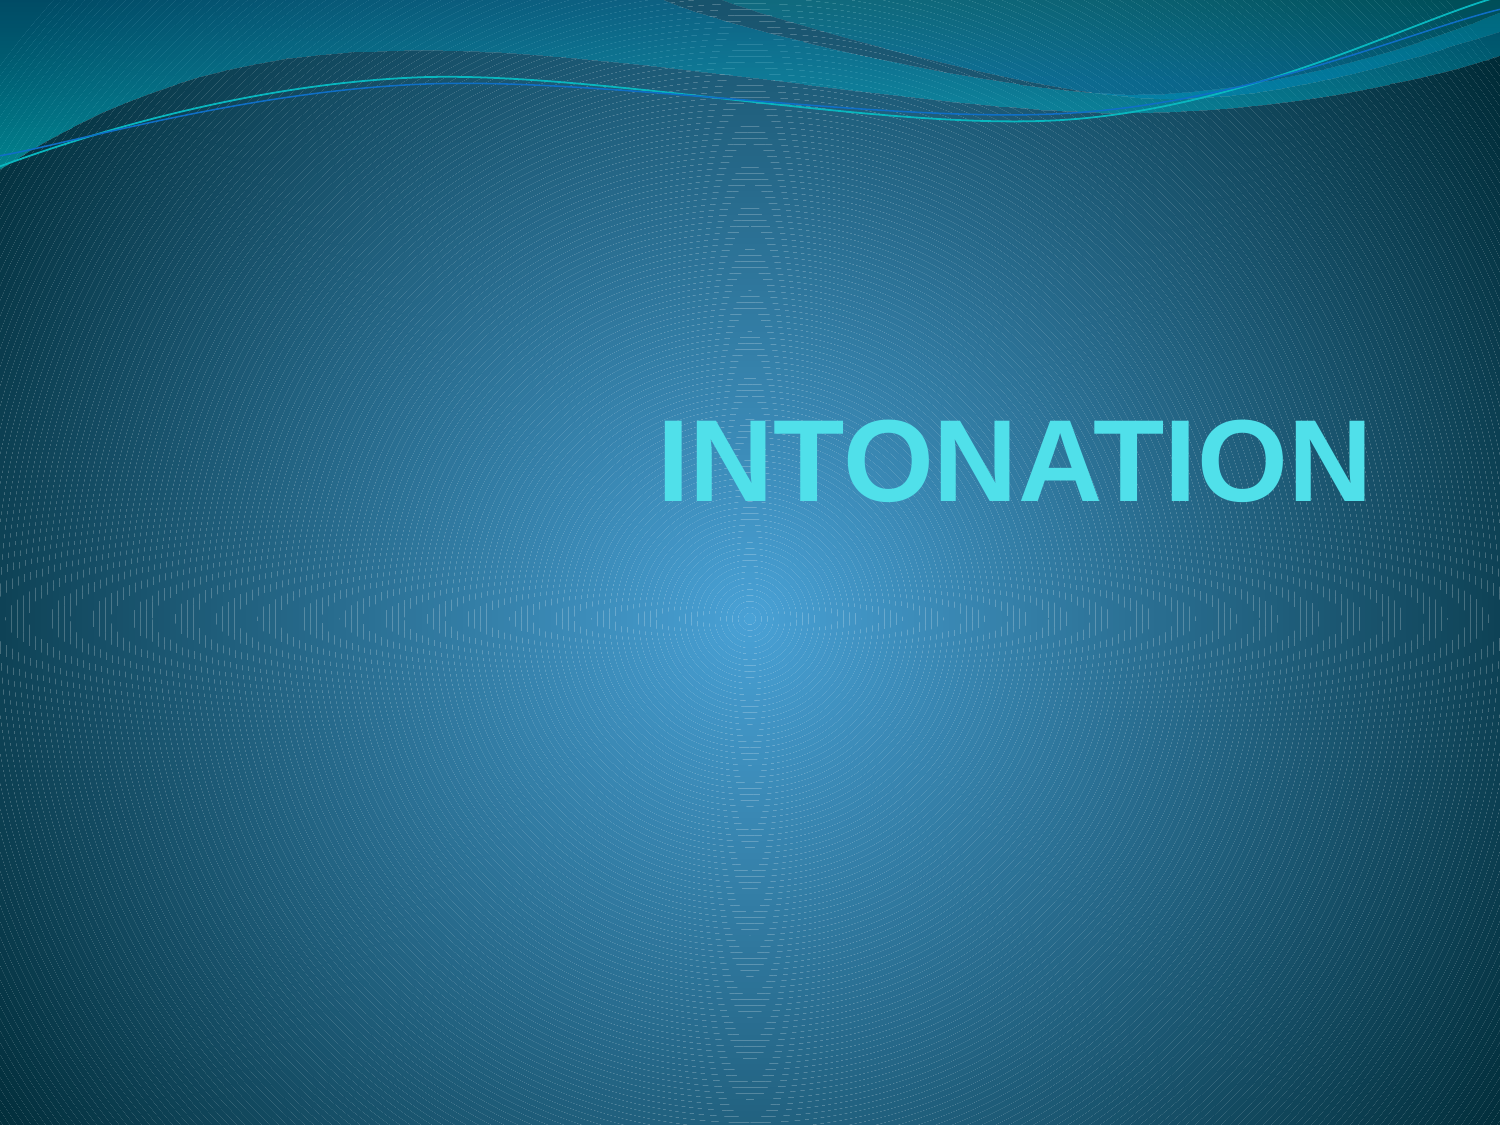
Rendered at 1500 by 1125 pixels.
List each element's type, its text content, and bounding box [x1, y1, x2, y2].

title INTONATION [87, 224, 1376, 525]
